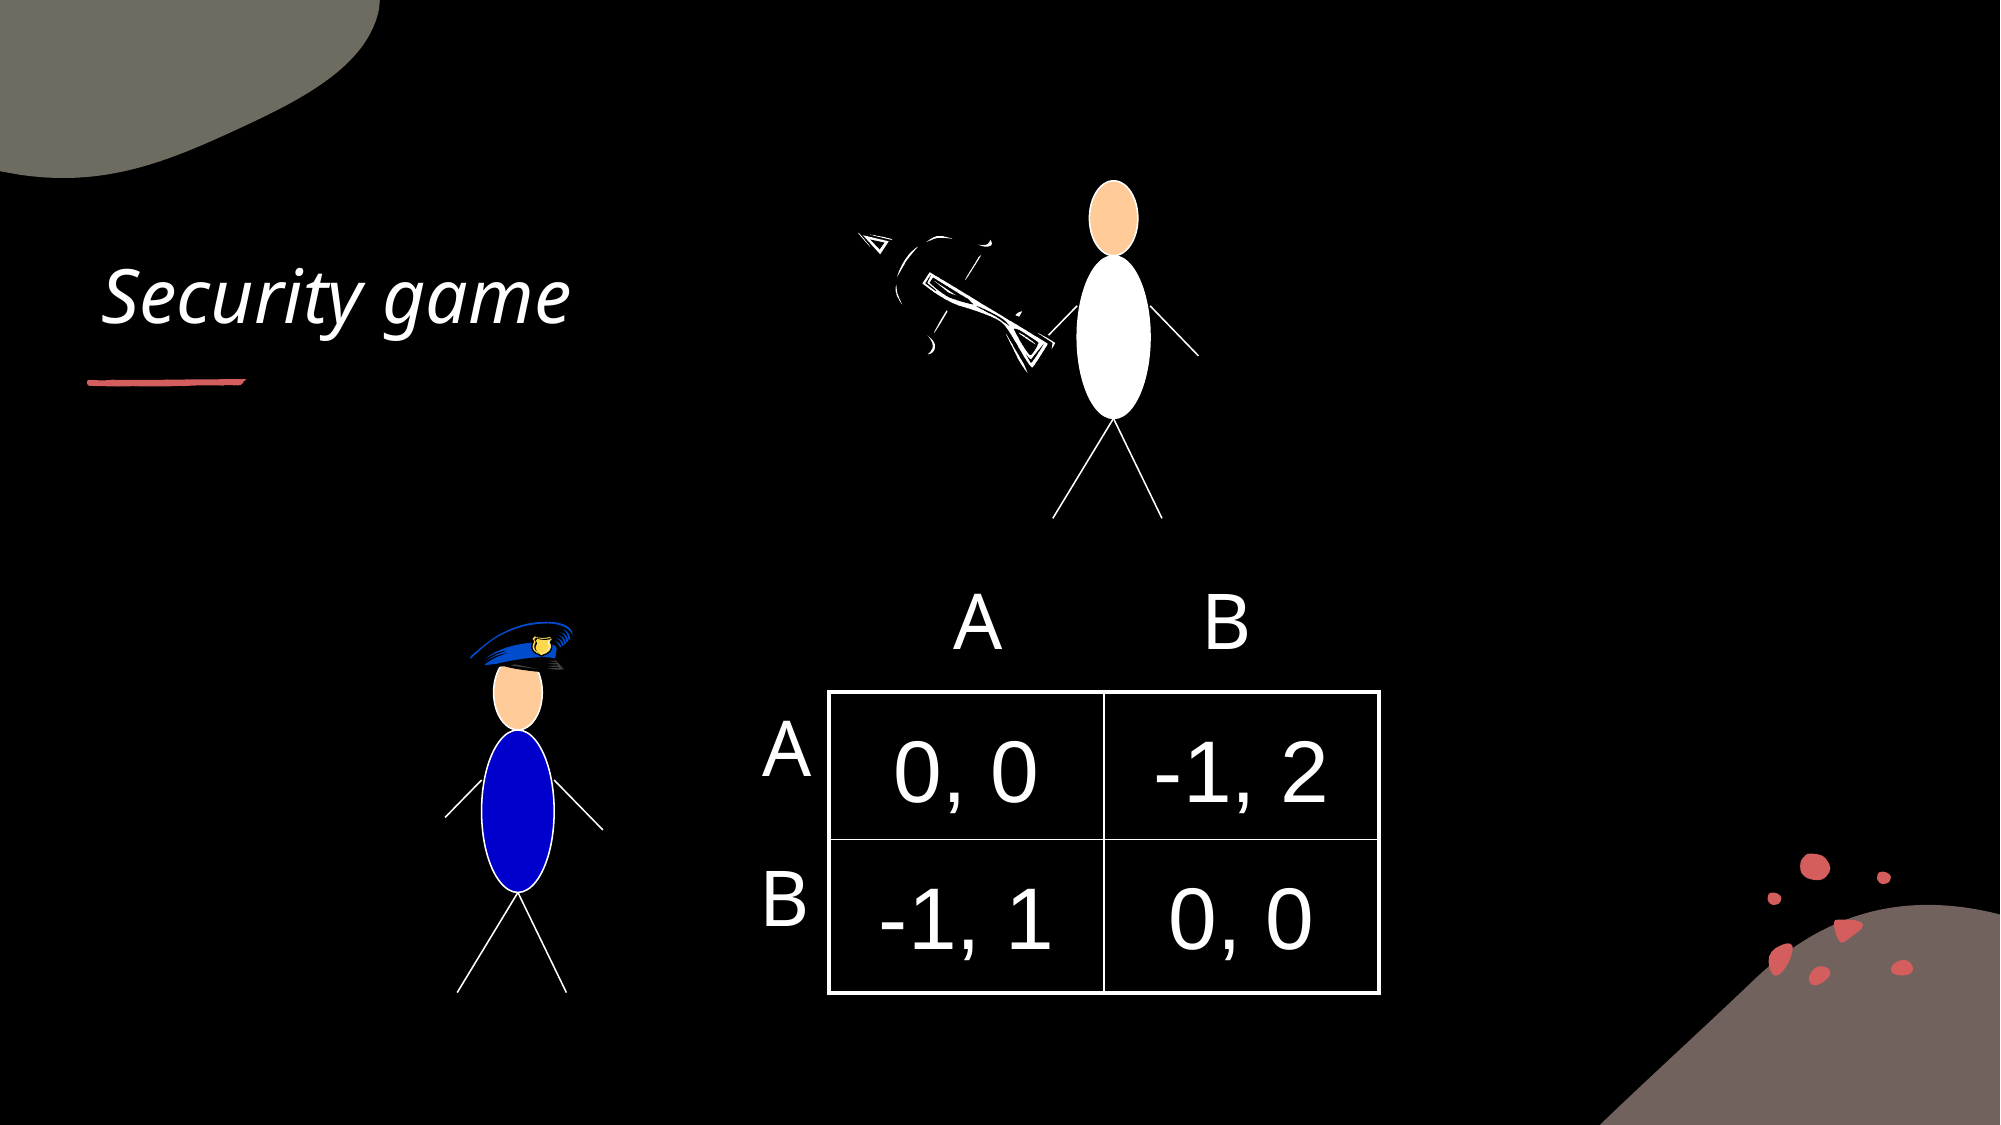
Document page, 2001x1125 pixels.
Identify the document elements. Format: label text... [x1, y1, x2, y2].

text_box [481, 730, 555, 893]
table_header 0, 0 [831, 694, 1103, 839]
text_box B [744, 842, 825, 950]
picture [853, 228, 1060, 384]
text_box [1089, 180, 1138, 256]
text_box [493, 673, 543, 730]
title Security game [86, 129, 1740, 347]
text_box A [747, 692, 827, 800]
text_box [1077, 256, 1151, 419]
text_box A [938, 564, 1018, 672]
table_header -1, 2 [1105, 694, 1377, 839]
picture [467, 617, 576, 673]
table_cell 0, 0 [1105, 840, 1377, 991]
table_cell -1, 1 [831, 840, 1103, 991]
text_box B [1186, 564, 1267, 672]
